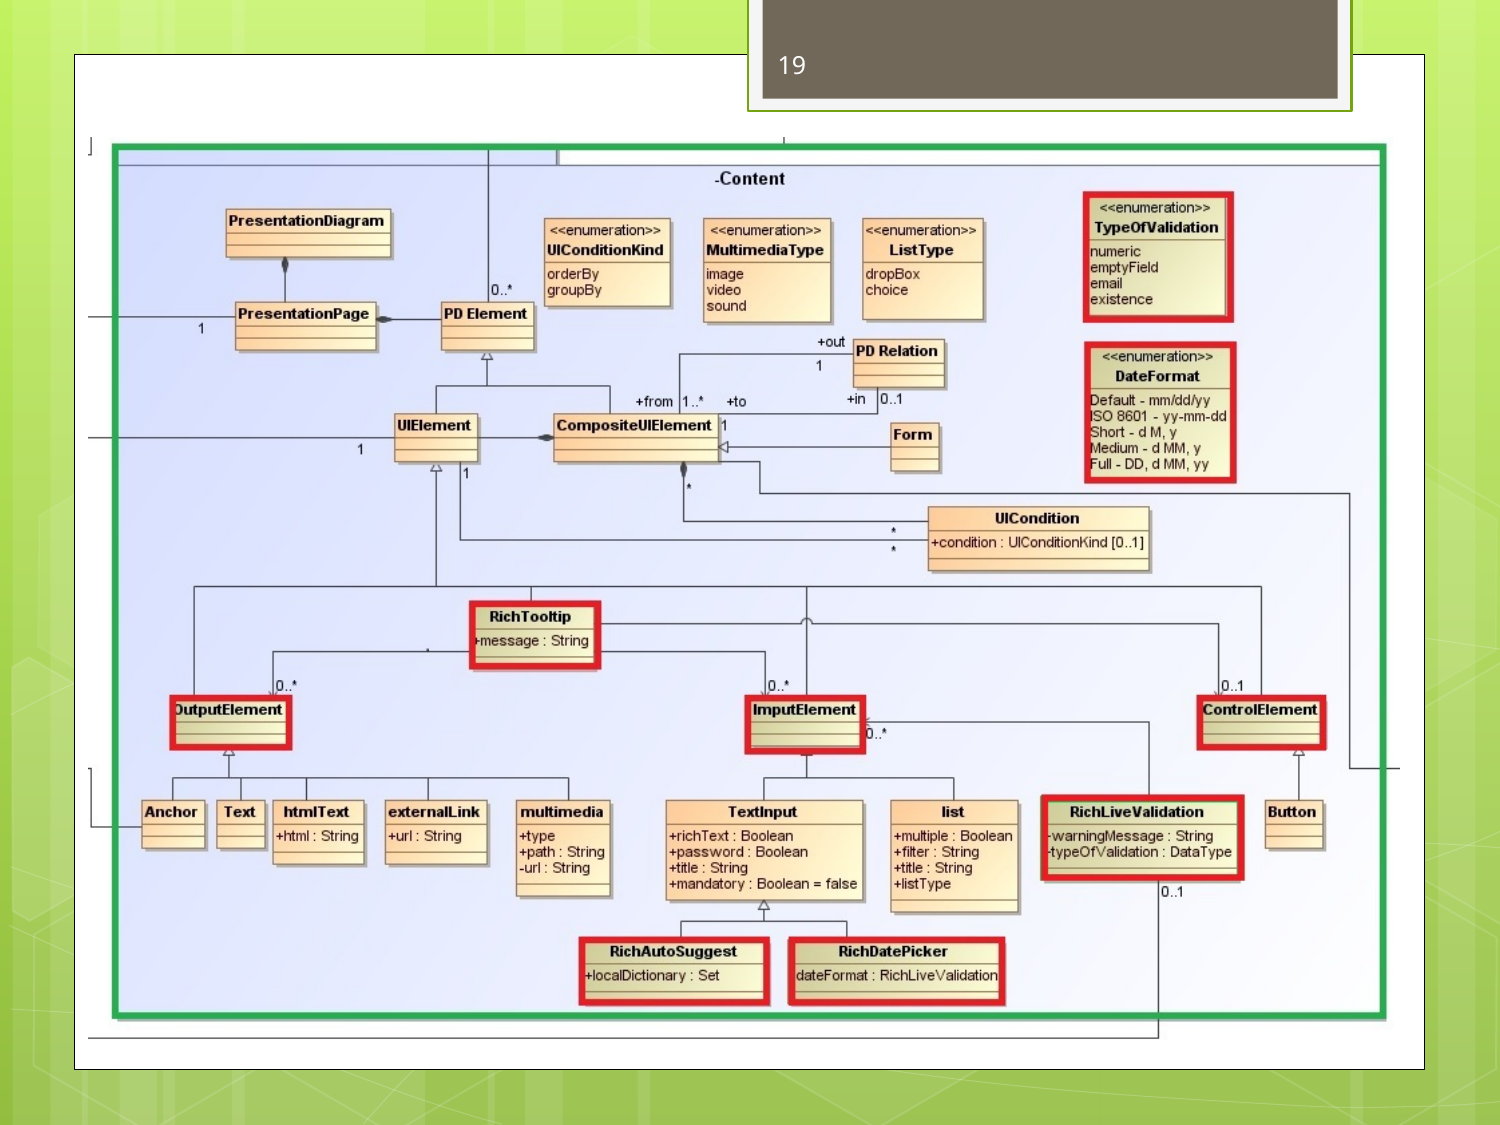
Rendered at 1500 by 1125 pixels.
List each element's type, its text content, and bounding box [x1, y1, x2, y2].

slide_number 19 [762, 36, 982, 97]
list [88, 136, 1400, 1047]
